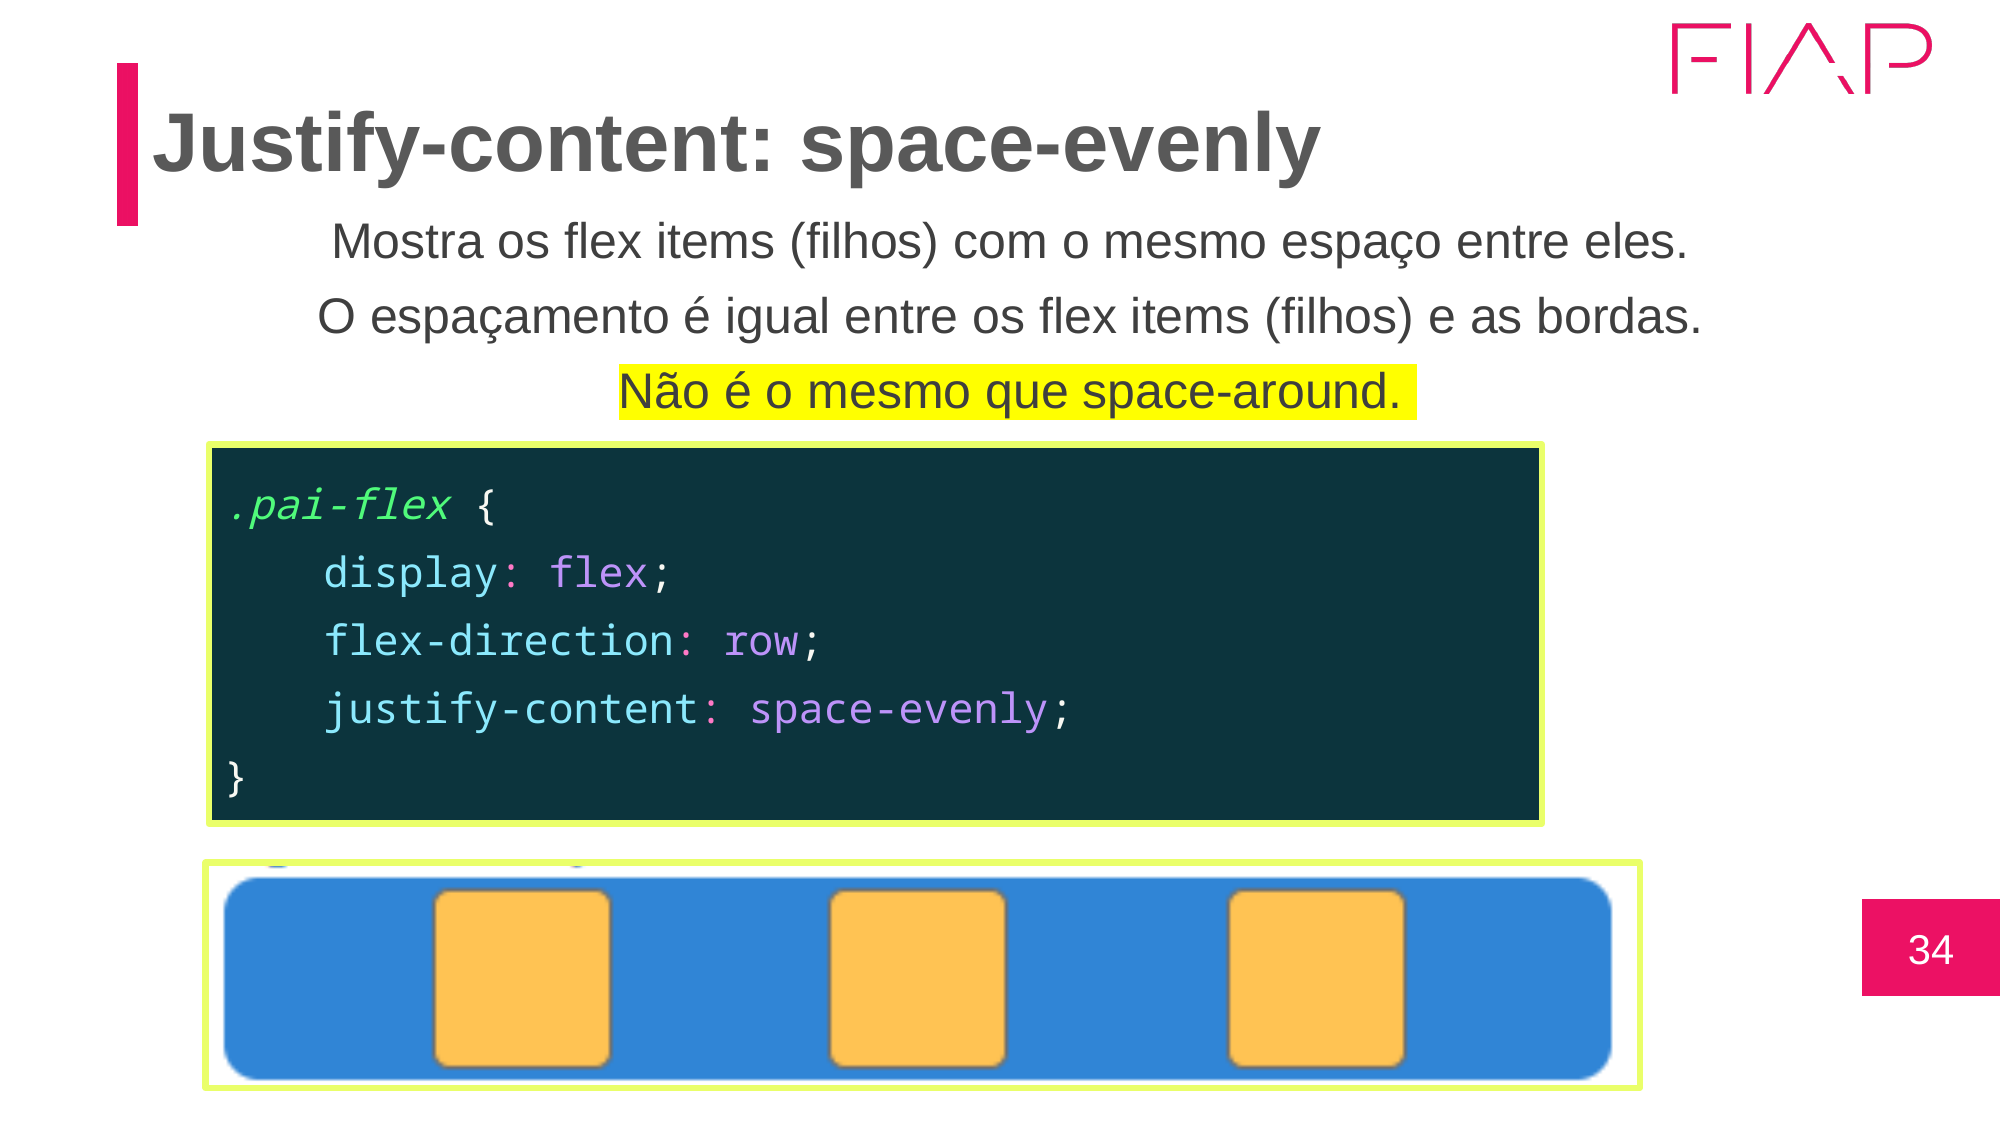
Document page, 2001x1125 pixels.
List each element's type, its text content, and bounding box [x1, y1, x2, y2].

text_box Mostra os flex items (filhos) com o mesmo espaço entre eles. O espaçamento é igual entre os flex items (filhos) e as bordas. Não é o mesmo que space-around. [125, 184, 1910, 434]
picture [1862, 978, 2000, 996]
slide_number ‹#› [1862, 917, 2000, 978]
picture [208, 865, 1637, 1085]
picture [1672, 23, 1932, 94]
title Justify-content: space-evenly [137, 63, 1828, 184]
picture [117, 63, 137, 226]
text_box .pai-flex { display: flex; flex-direction: row; justify-content: space-evenly; } [208, 444, 1543, 824]
picture [1862, 899, 2000, 917]
